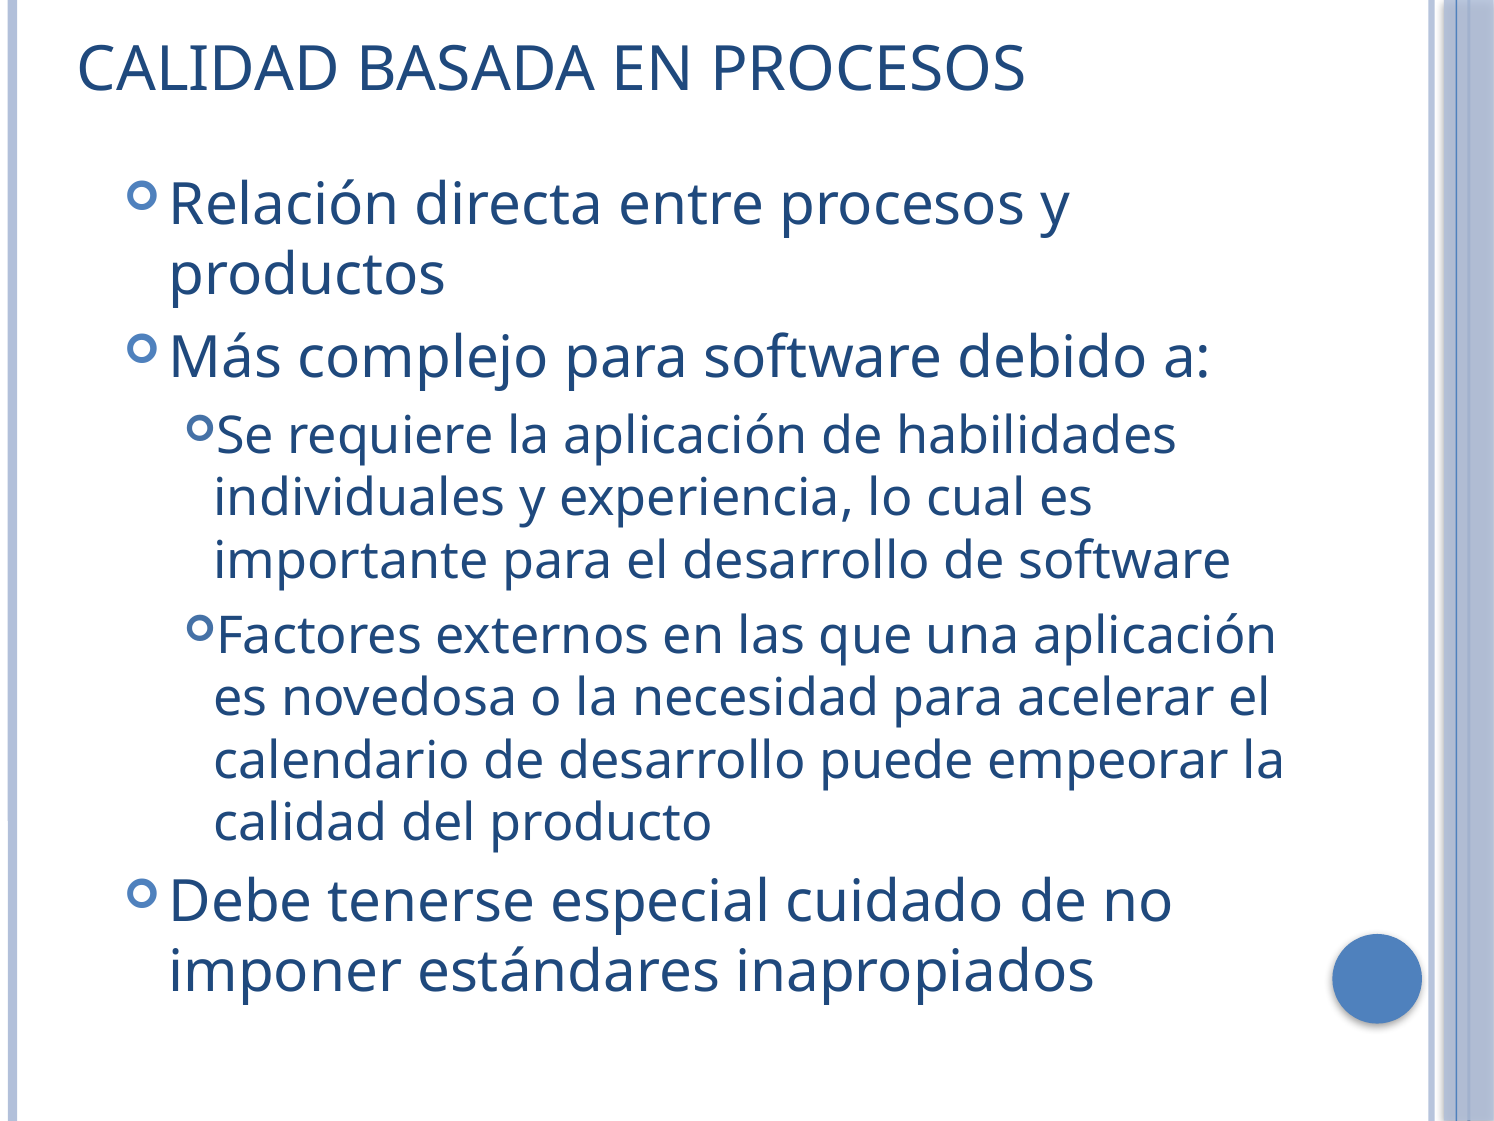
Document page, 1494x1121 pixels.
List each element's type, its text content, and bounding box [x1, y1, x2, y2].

list Relación directa entre procesos y productos Más complejo para software debido a: Se requiere la aplicación de habilidades individuales y experiencia, lo cual es importante para el desarrollo de software Factores externos en las que una aplicación es novedosa o la necesidad para acelerar el calendario de desarrollo puede empeorar la calidad del producto Debe tenerse especial cuidado de no imponer estándares inapropiados [109, 158, 1329, 1092]
title Calidad basada en procesos [61, 0, 1282, 111]
